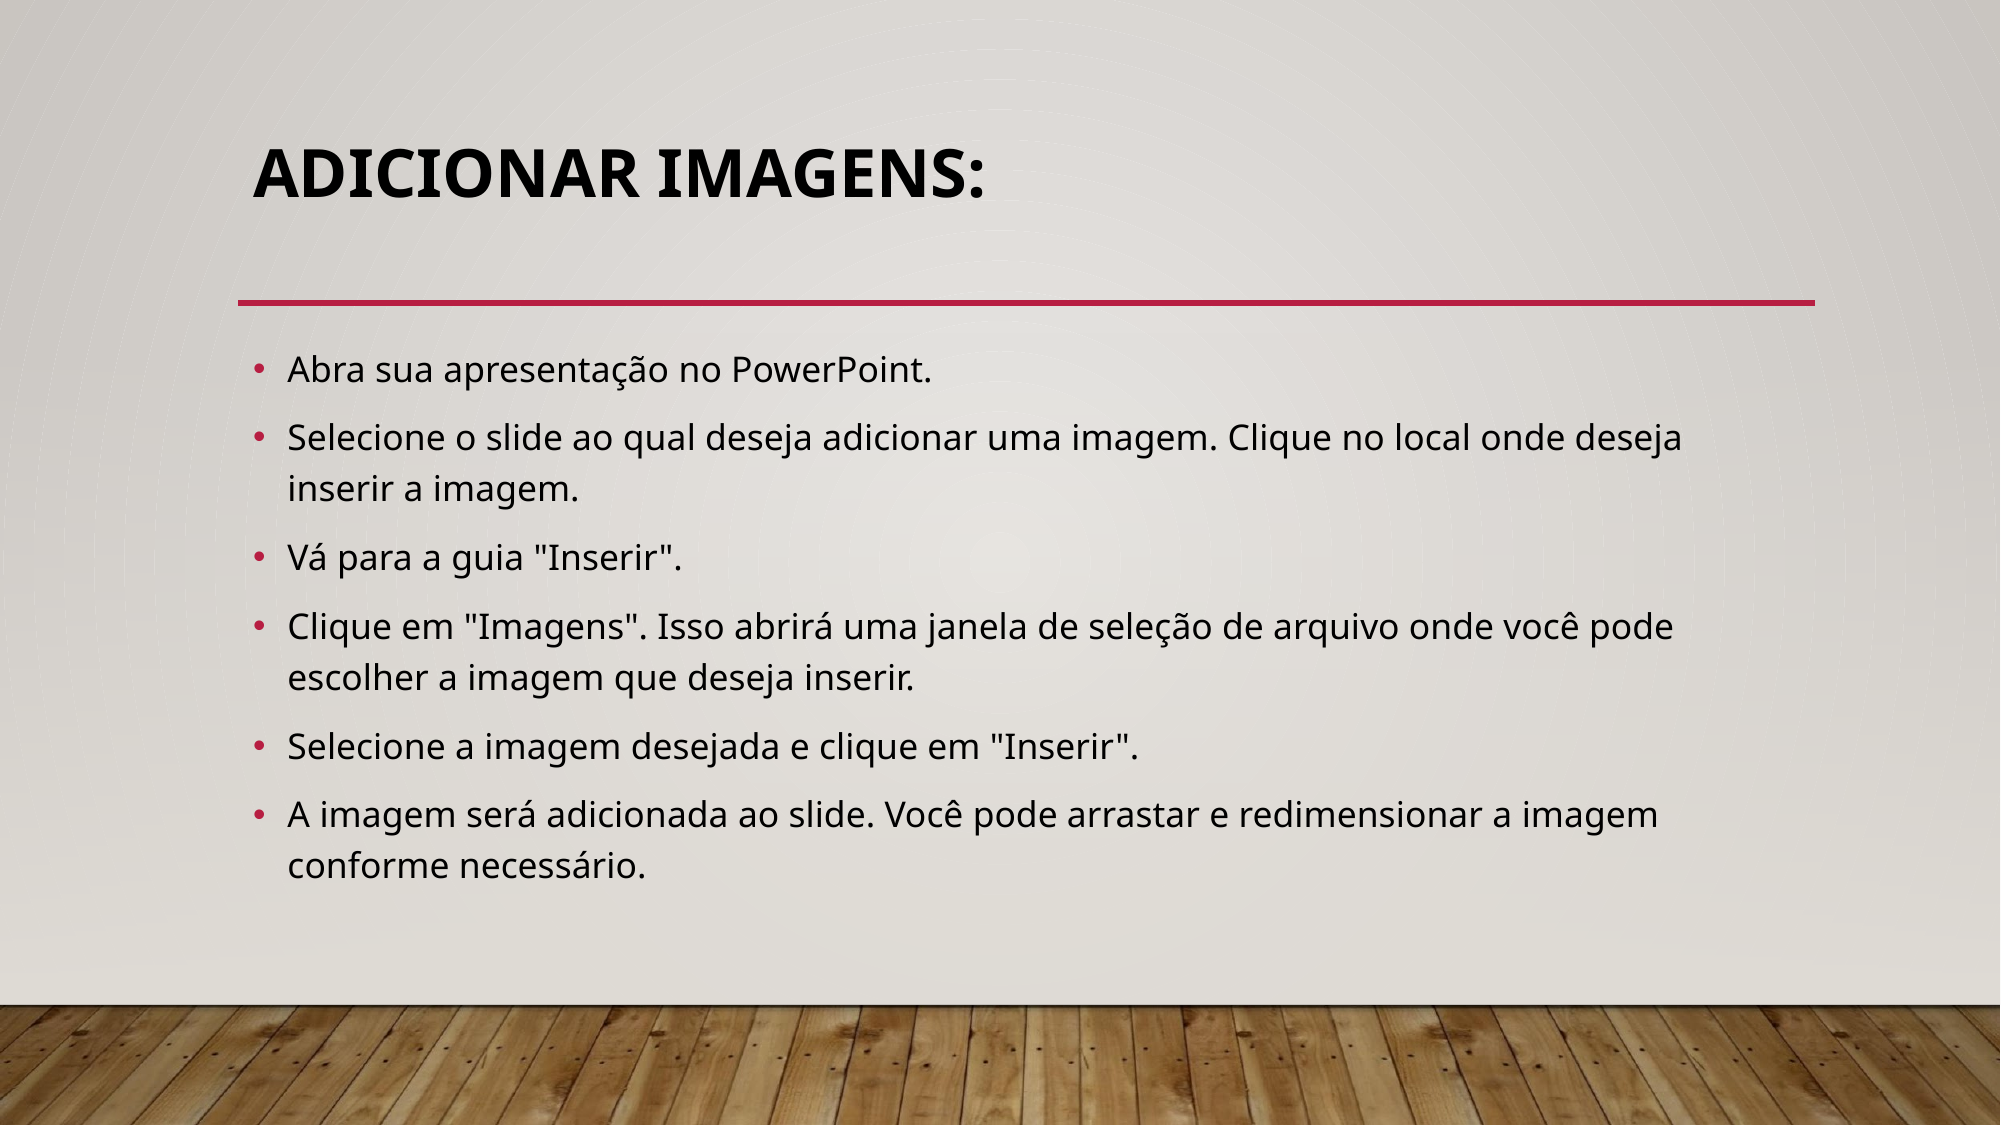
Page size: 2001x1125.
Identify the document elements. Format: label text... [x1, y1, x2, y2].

list Abra sua apresentação no PowerPoint. Selecione o slide ao qual deseja adicionar uma imagem. Clique no local onde deseja inserir a imagem. Vá para a guia "Inserir". Clique em "Imagens". Isso abrirá uma janela de seleção de arquivo onde você pode escolher a imagem que deseja inserir. Selecione a imagem desejada e clique em "Inserir". A imagem será adicionada ao slide. Você pode arrastar e redimensionar a imagem conforme necessário. [238, 330, 1814, 897]
title ADICIONAR IMAGENS: [238, 131, 1814, 305]
picture [0, 1005, 2000, 1125]
